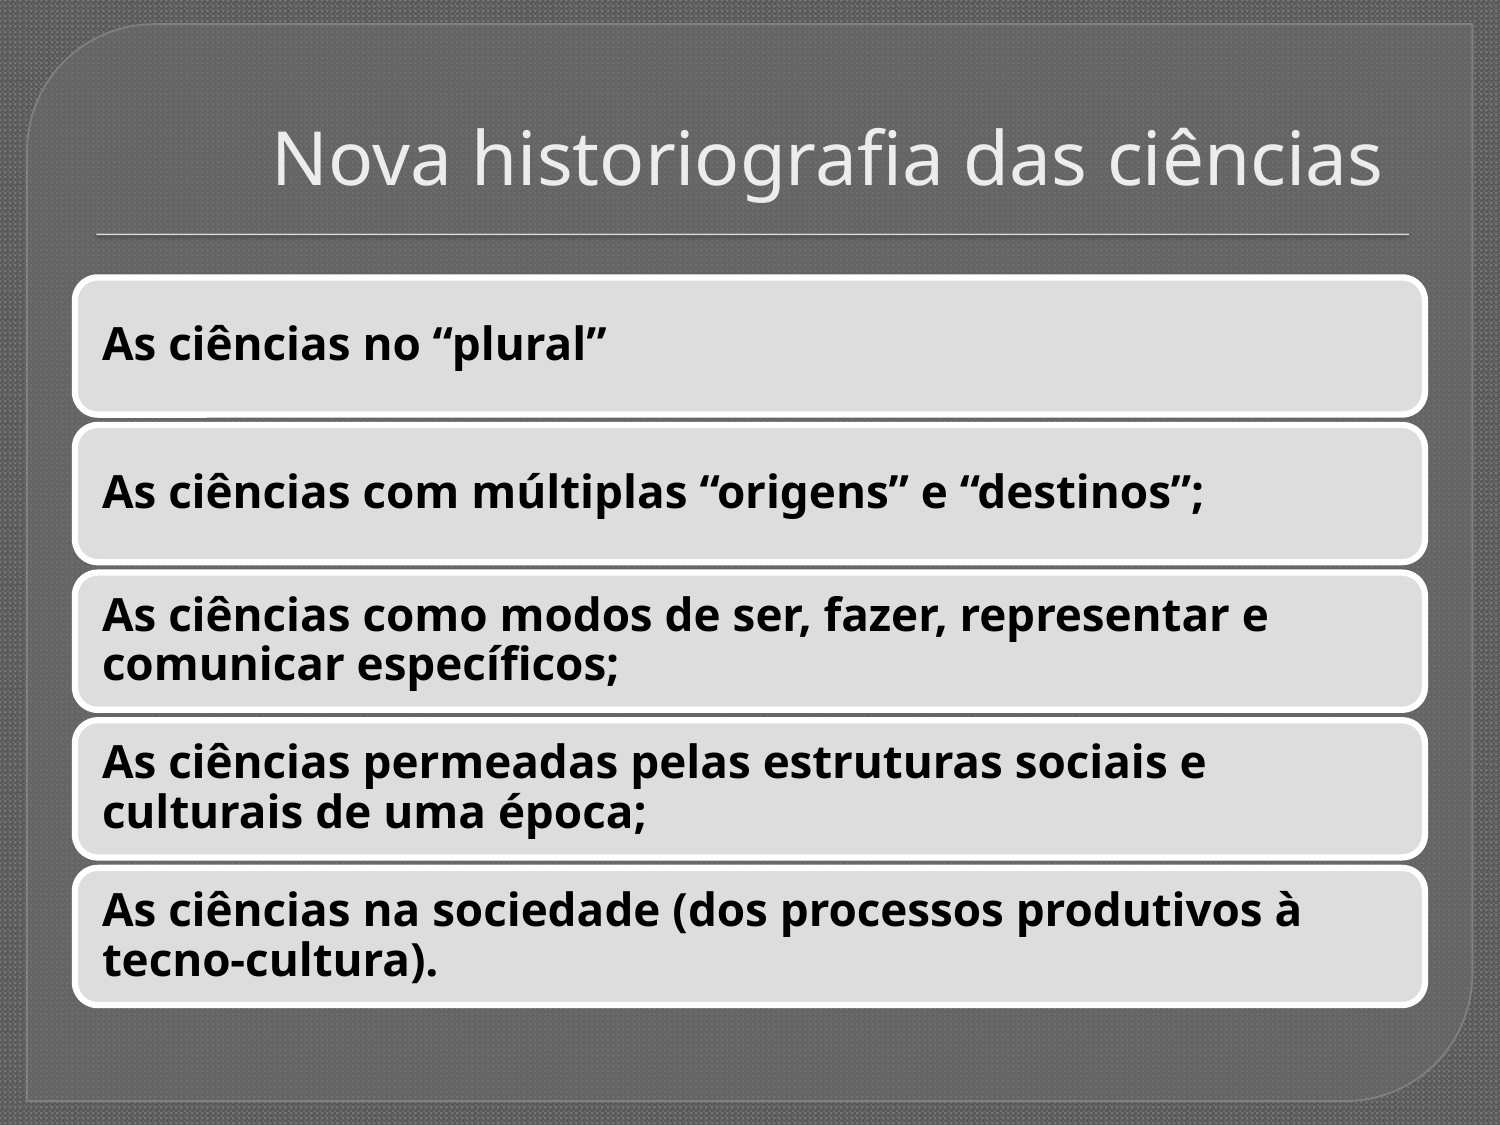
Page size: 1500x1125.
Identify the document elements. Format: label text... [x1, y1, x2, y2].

title Nova historiografia das ciências [75, 52, 1400, 209]
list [74, 269, 1426, 1013]
